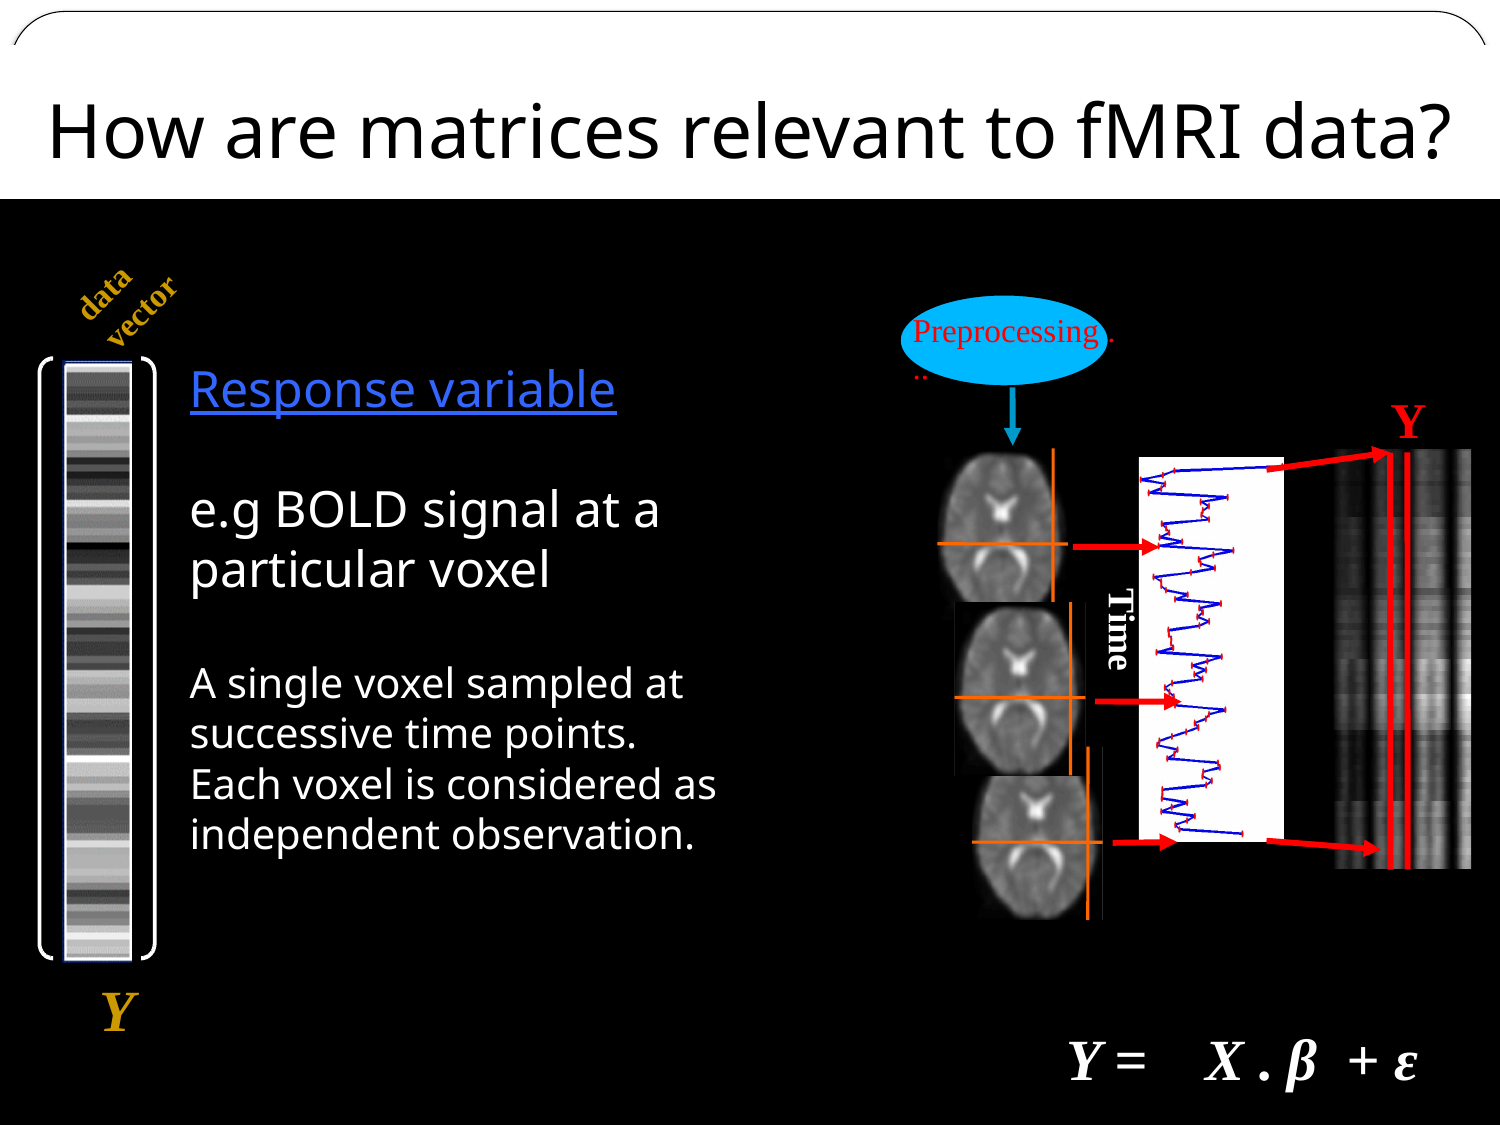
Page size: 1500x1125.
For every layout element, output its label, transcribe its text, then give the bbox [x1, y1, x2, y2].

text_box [899, 294, 1472, 1001]
picture [37, 355, 159, 965]
text_box [0, 200, 1500, 1125]
text_box Y [84, 965, 167, 1050]
text_box Y = X . β + ε [976, 1014, 1434, 1100]
text_box How are matrices relevant to fMRI data? [0, 45, 1500, 200]
text_box data vector [50, 221, 201, 354]
text_box Response variable e.g BOLD signal at a particular voxel A single voxel sampled at successive time points. Each voxel is considered as independent observation. [99, 349, 893, 865]
